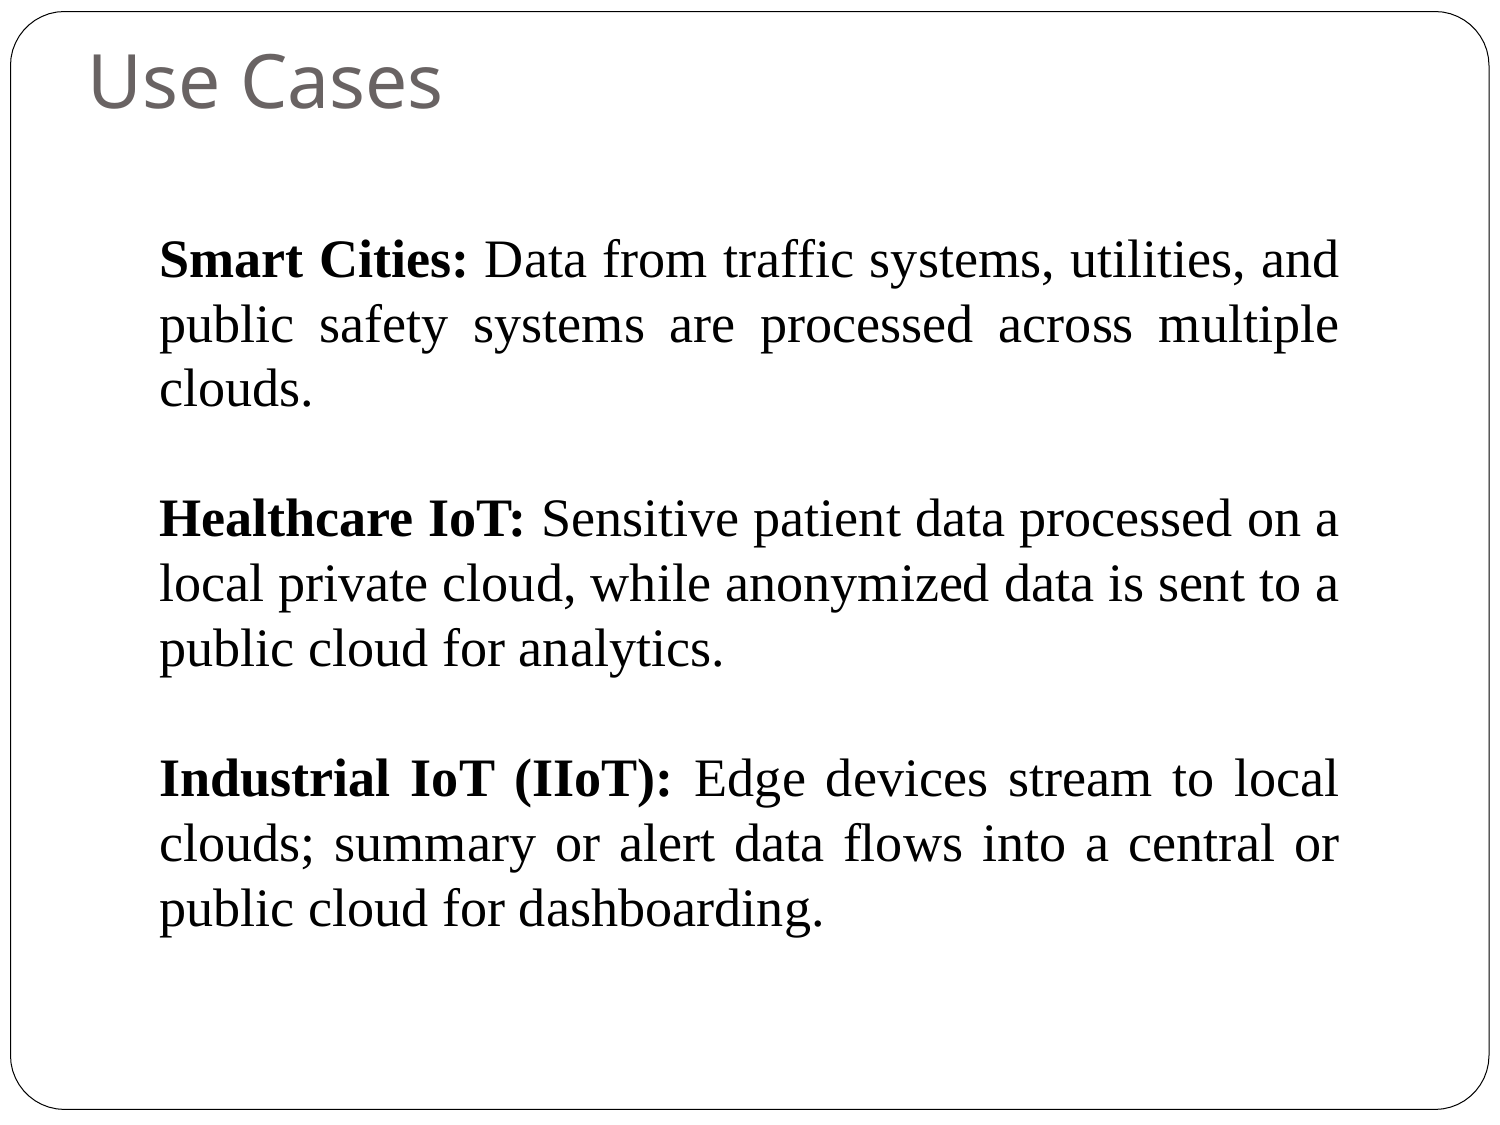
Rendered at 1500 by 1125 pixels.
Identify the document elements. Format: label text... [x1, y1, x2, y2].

list Smart Cities: Data from traffic systems, utilities, and public safety systems are processed across multiple clouds. Healthcare IoT: Sensitive patient data processed on a local private cloud, while anonymized data is sent to a public cloud for analytics. Industrial IoT (IIoT): Edge devices stream to local clouds; summary or alert data flows into a central or public cloud for dashboarding. [159, 222, 1341, 945]
title Use Cases [87, 33, 1413, 124]
